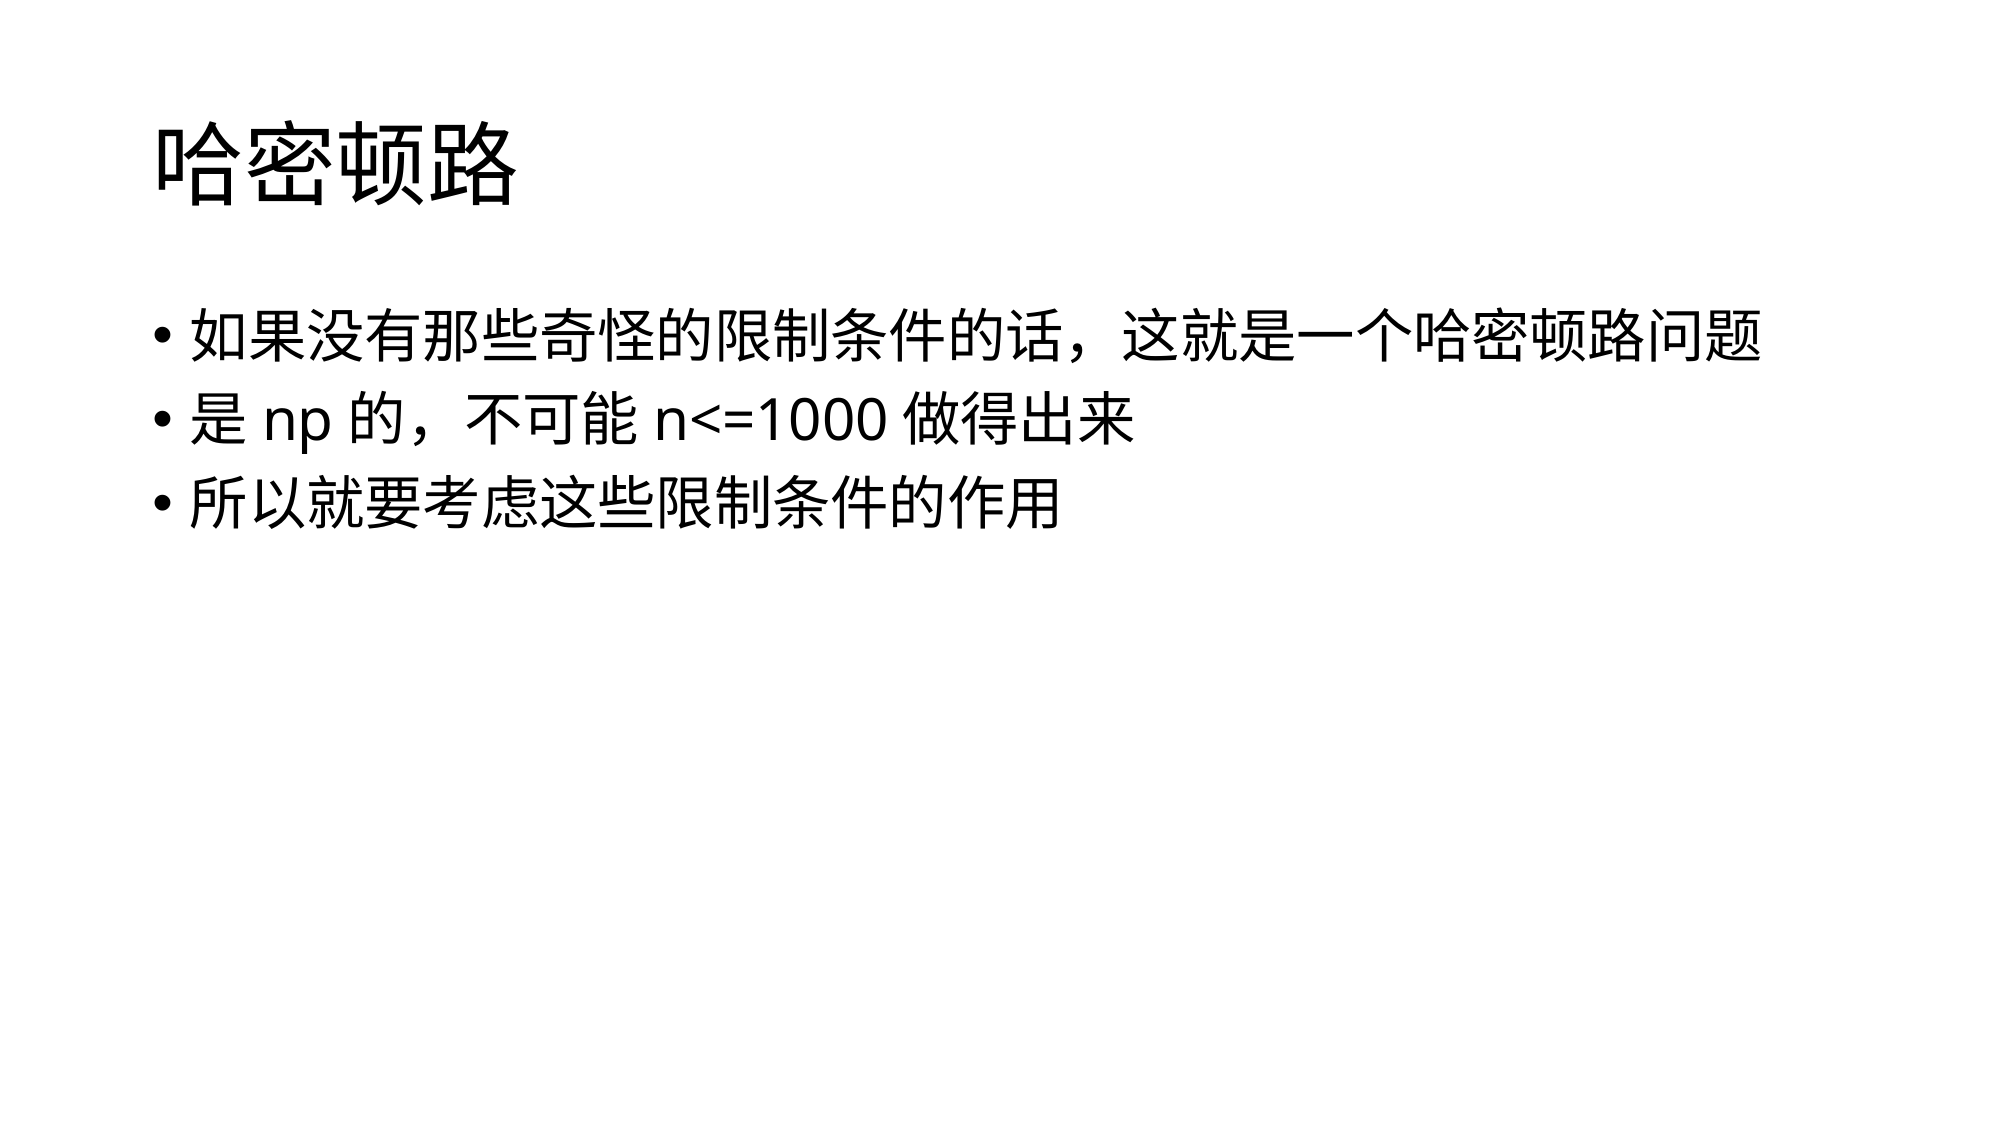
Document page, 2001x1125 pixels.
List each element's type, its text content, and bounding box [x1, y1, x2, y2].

title 哈密顿路 [137, 59, 1863, 278]
list 如果没有那些奇怪的限制条件的话，这就是一个哈密顿路问题 是np的，不可能n<=1000做得出来 所以就要考虑这些限制条件的作用 [137, 299, 1863, 1014]
